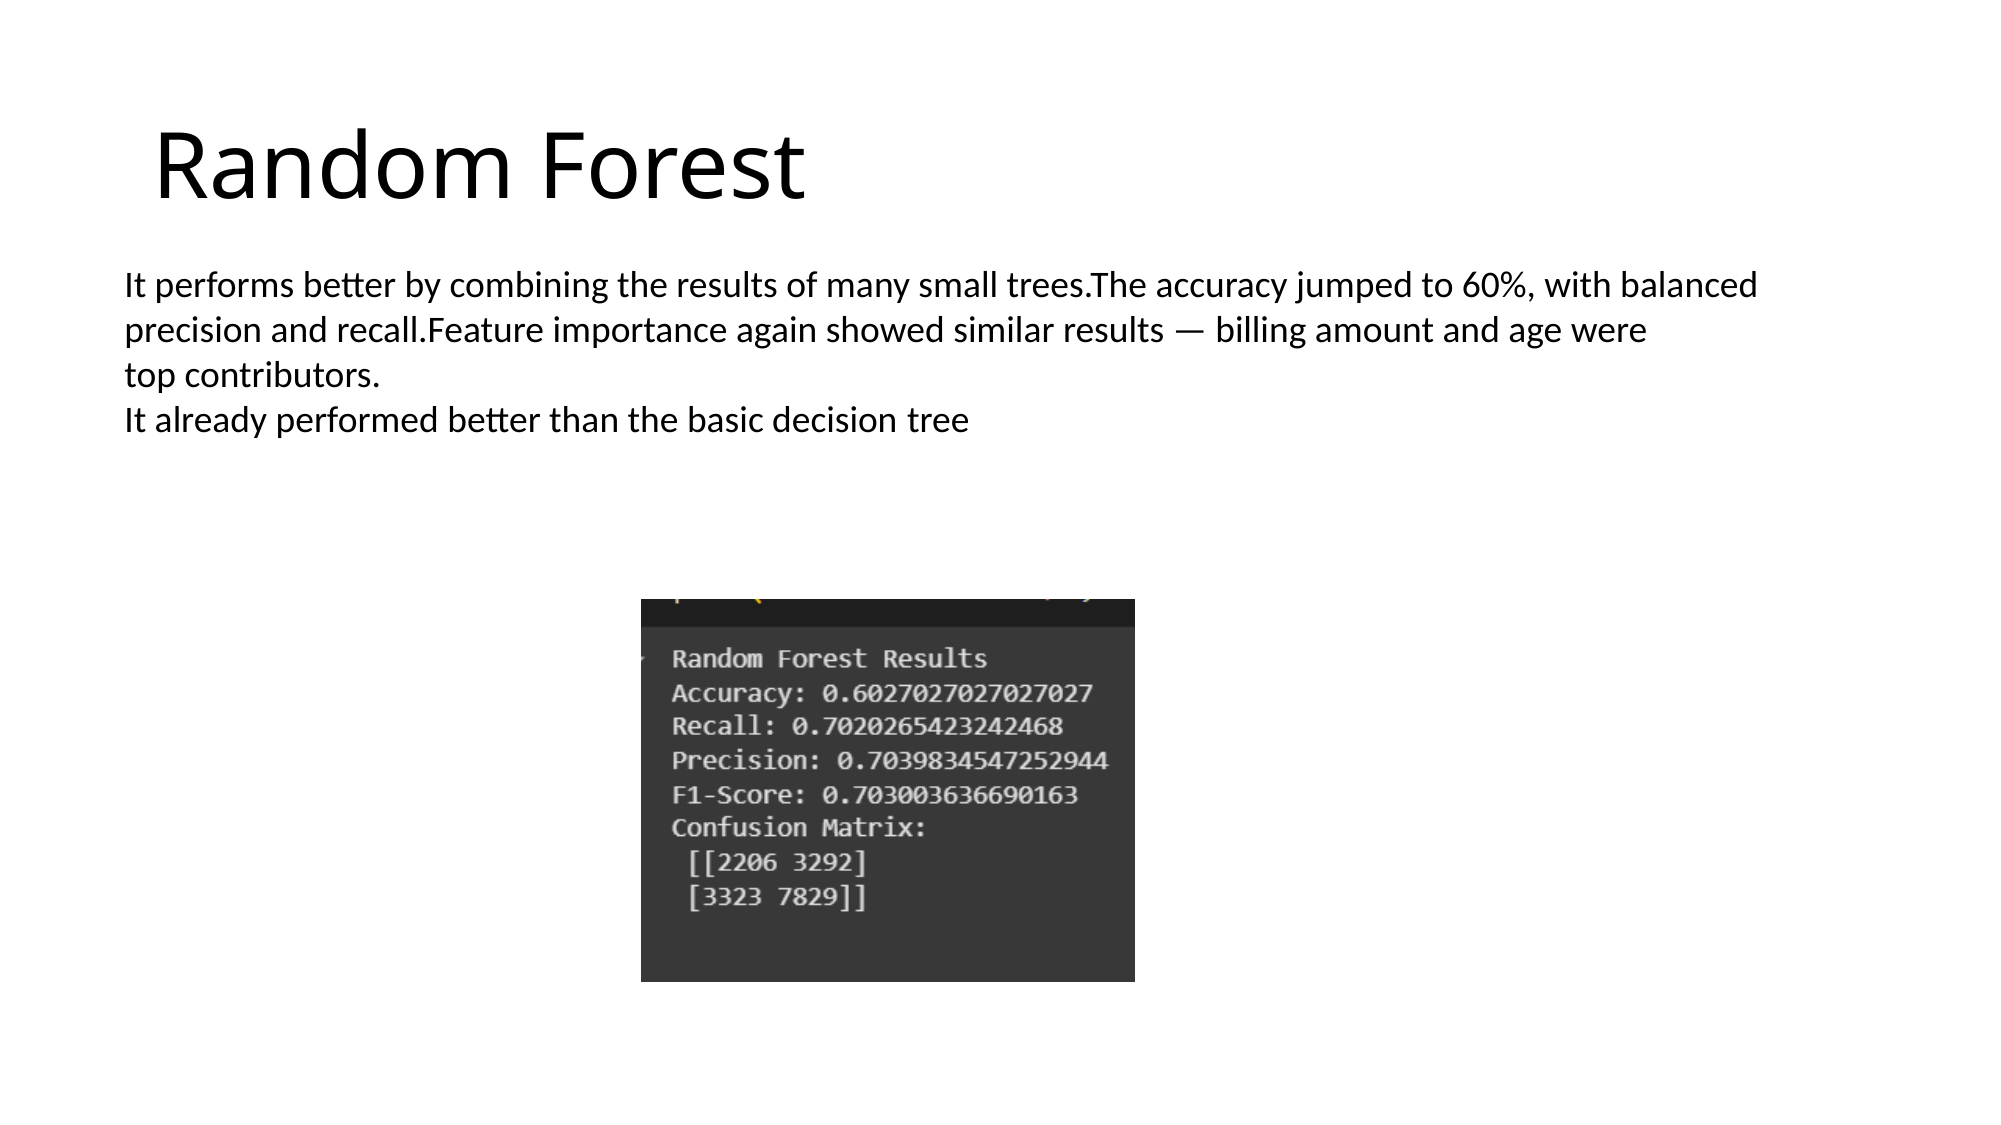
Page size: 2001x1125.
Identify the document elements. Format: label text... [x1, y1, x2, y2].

text_box It performs better by combining the results of many small trees.The accuracy jumped to 60%, with balanced precision and recall.Feature importance again showed similar results — billing amount and age were top contributors. It already performed better than the basic decision tree [109, 252, 1915, 448]
title Random Forest [137, 59, 1863, 252]
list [641, 599, 1135, 983]
